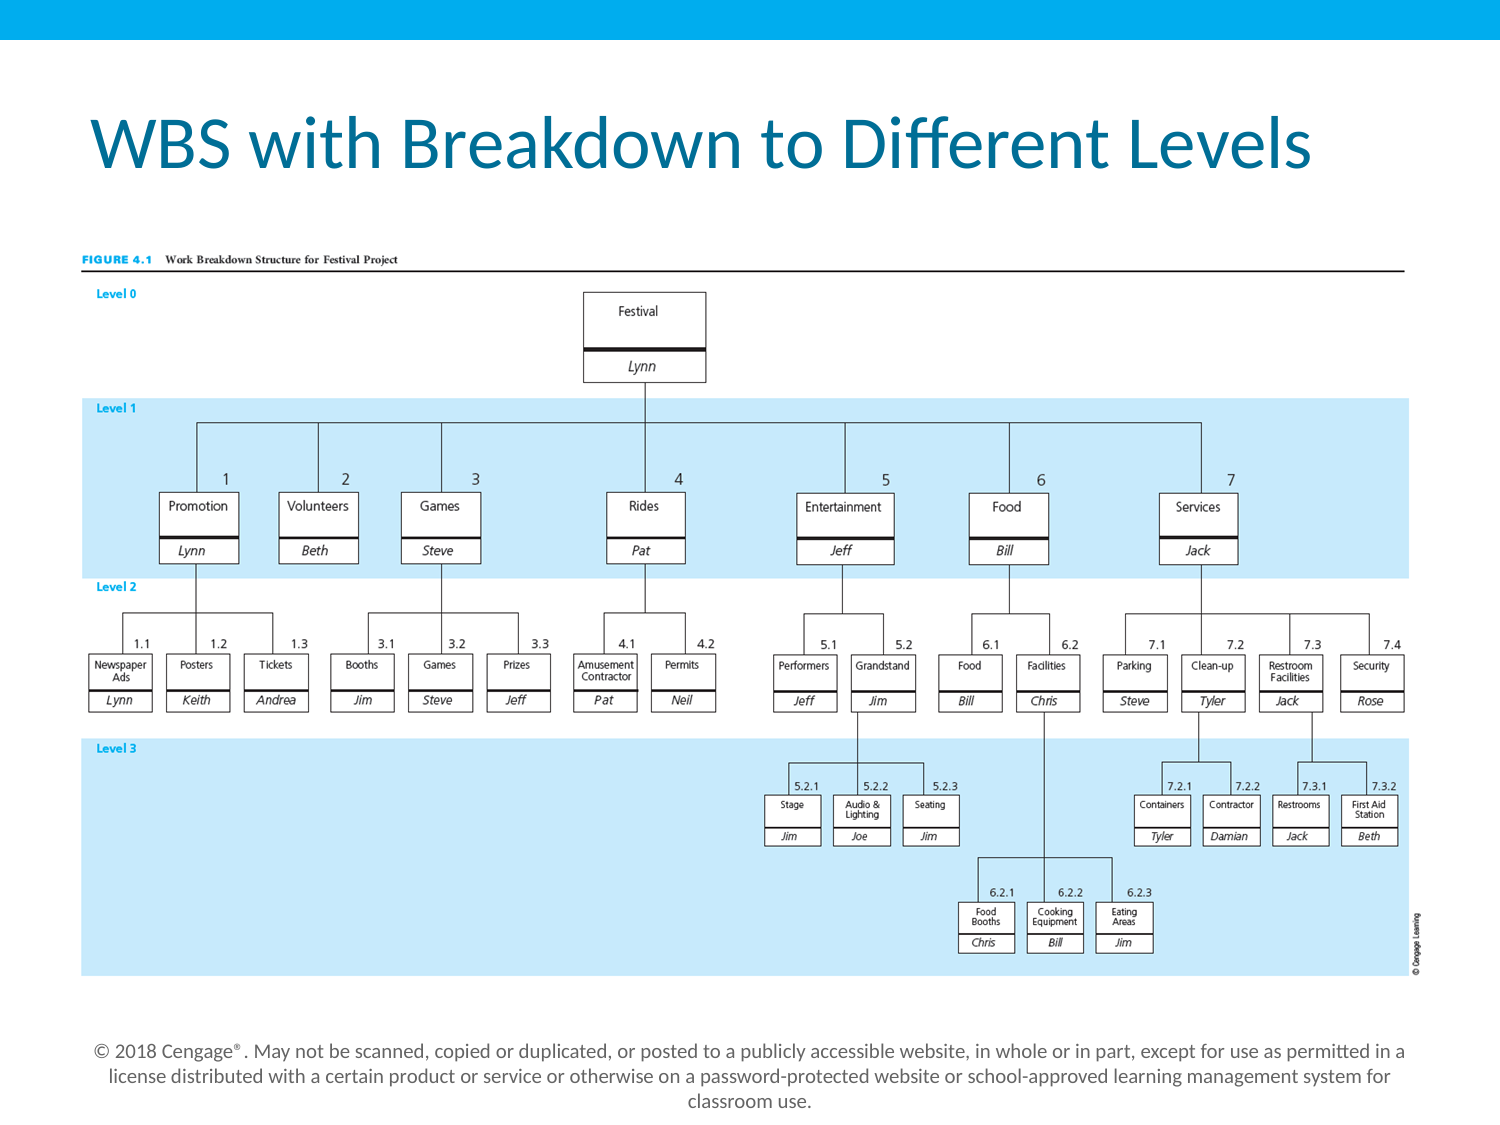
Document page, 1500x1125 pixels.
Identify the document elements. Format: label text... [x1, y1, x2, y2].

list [74, 249, 1426, 985]
title WBS with Breakdown to Different Levels [75, 45, 1425, 233]
